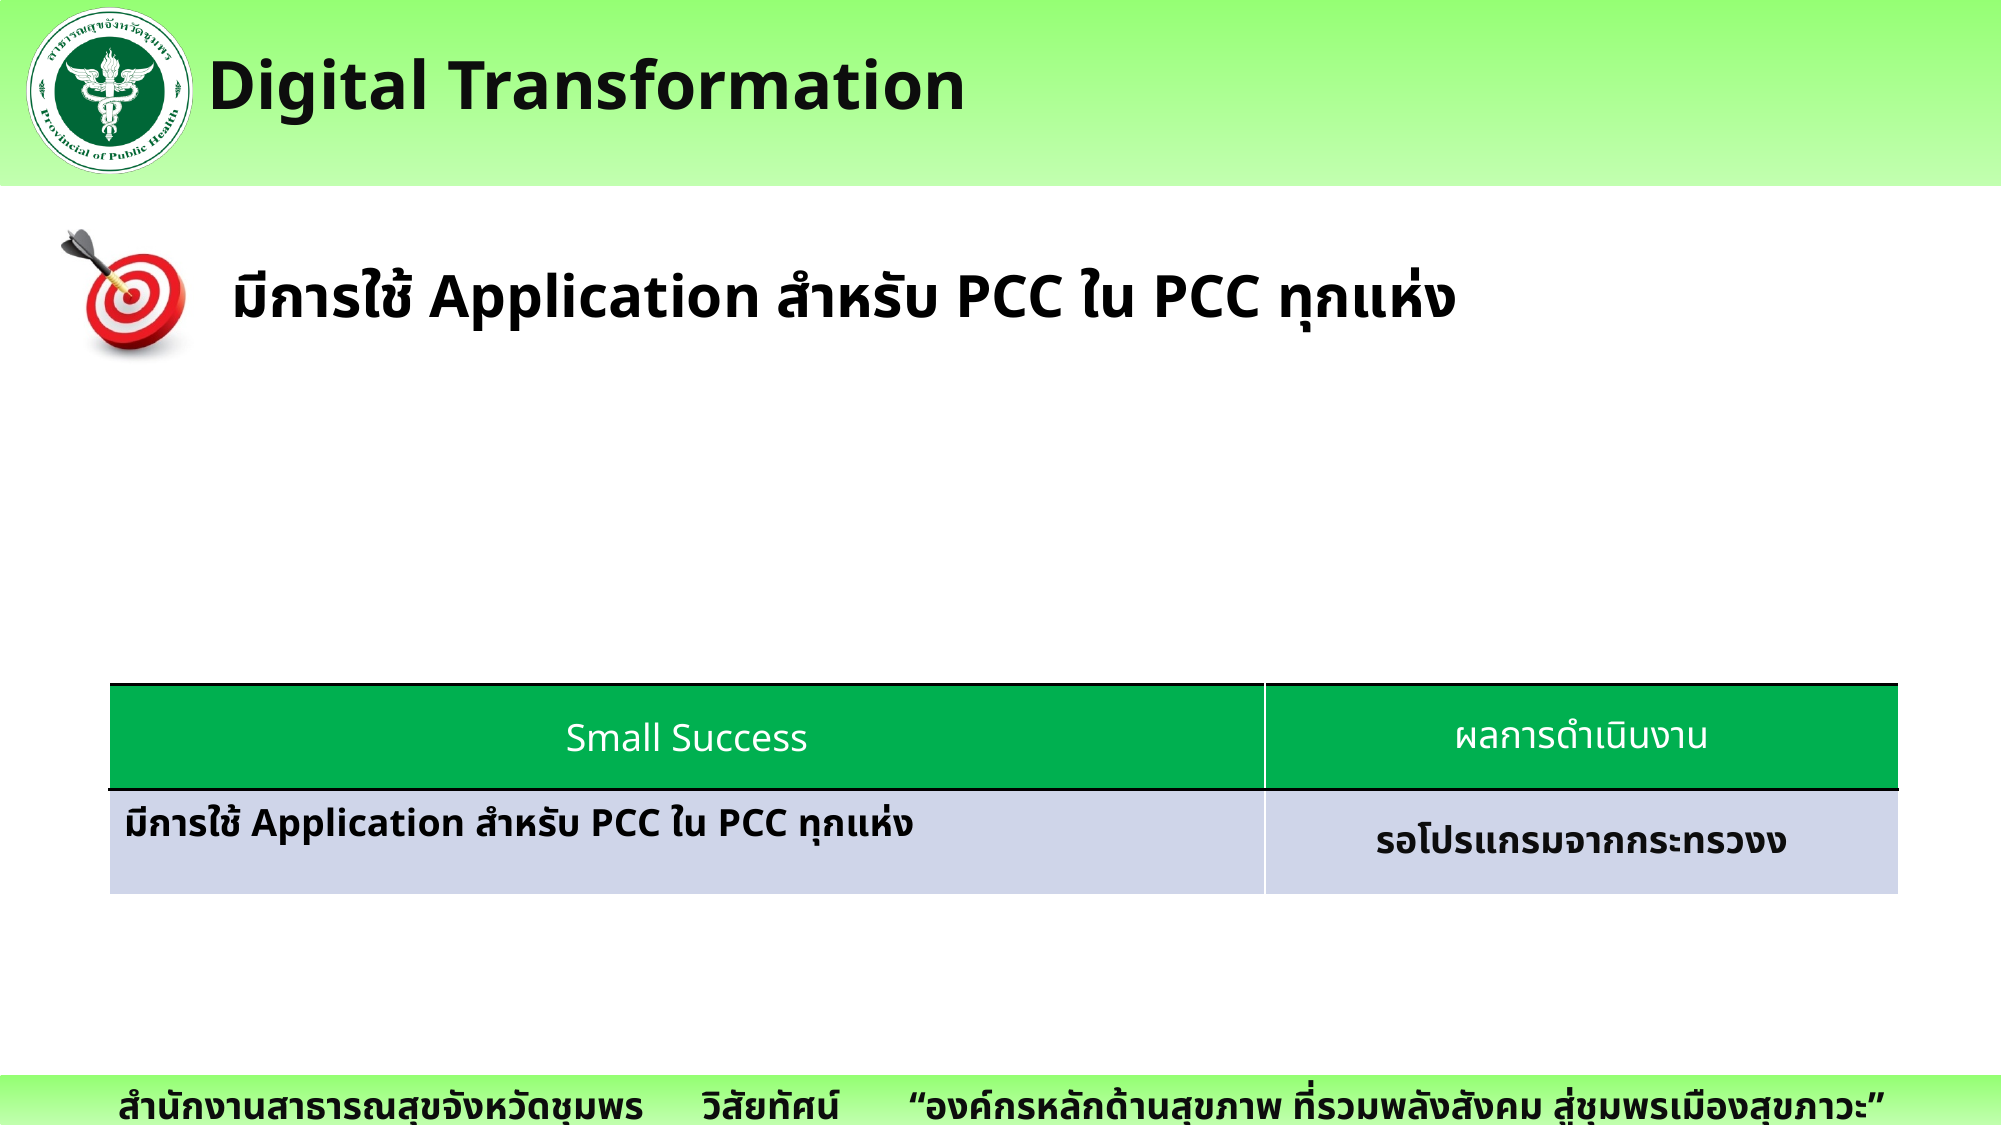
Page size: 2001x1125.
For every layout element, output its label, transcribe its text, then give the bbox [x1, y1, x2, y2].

text_box สำนักงานสาธารณสุขจังหวัดชุมพร วิสัยทัศน์ “องค์กรหลักด้านสุขภาพ ที่รวมพลังสังคม สู่ชุมพรเมืองสุขภาวะ” [0, 1075, 2000, 1125]
picture [61, 229, 198, 365]
title Digital Transformation [193, 26, 1023, 149]
table_cell มีการใช้ Application สำหรับ PCC ใน PCC ทุกแห่ง [110, 791, 1264, 894]
picture [26, 7, 193, 174]
text_box มีการใช้ Application สำหรับ PCC ใน PCC ทุกแห่ง [217, 251, 1473, 337]
table_cell รอโปรแกรมจากกระทรวงง [1266, 791, 1898, 894]
table_header ผลการดำเนินงาน [1266, 686, 1898, 788]
text_box [0, 0, 2000, 186]
table_header Small Success [110, 686, 1264, 788]
